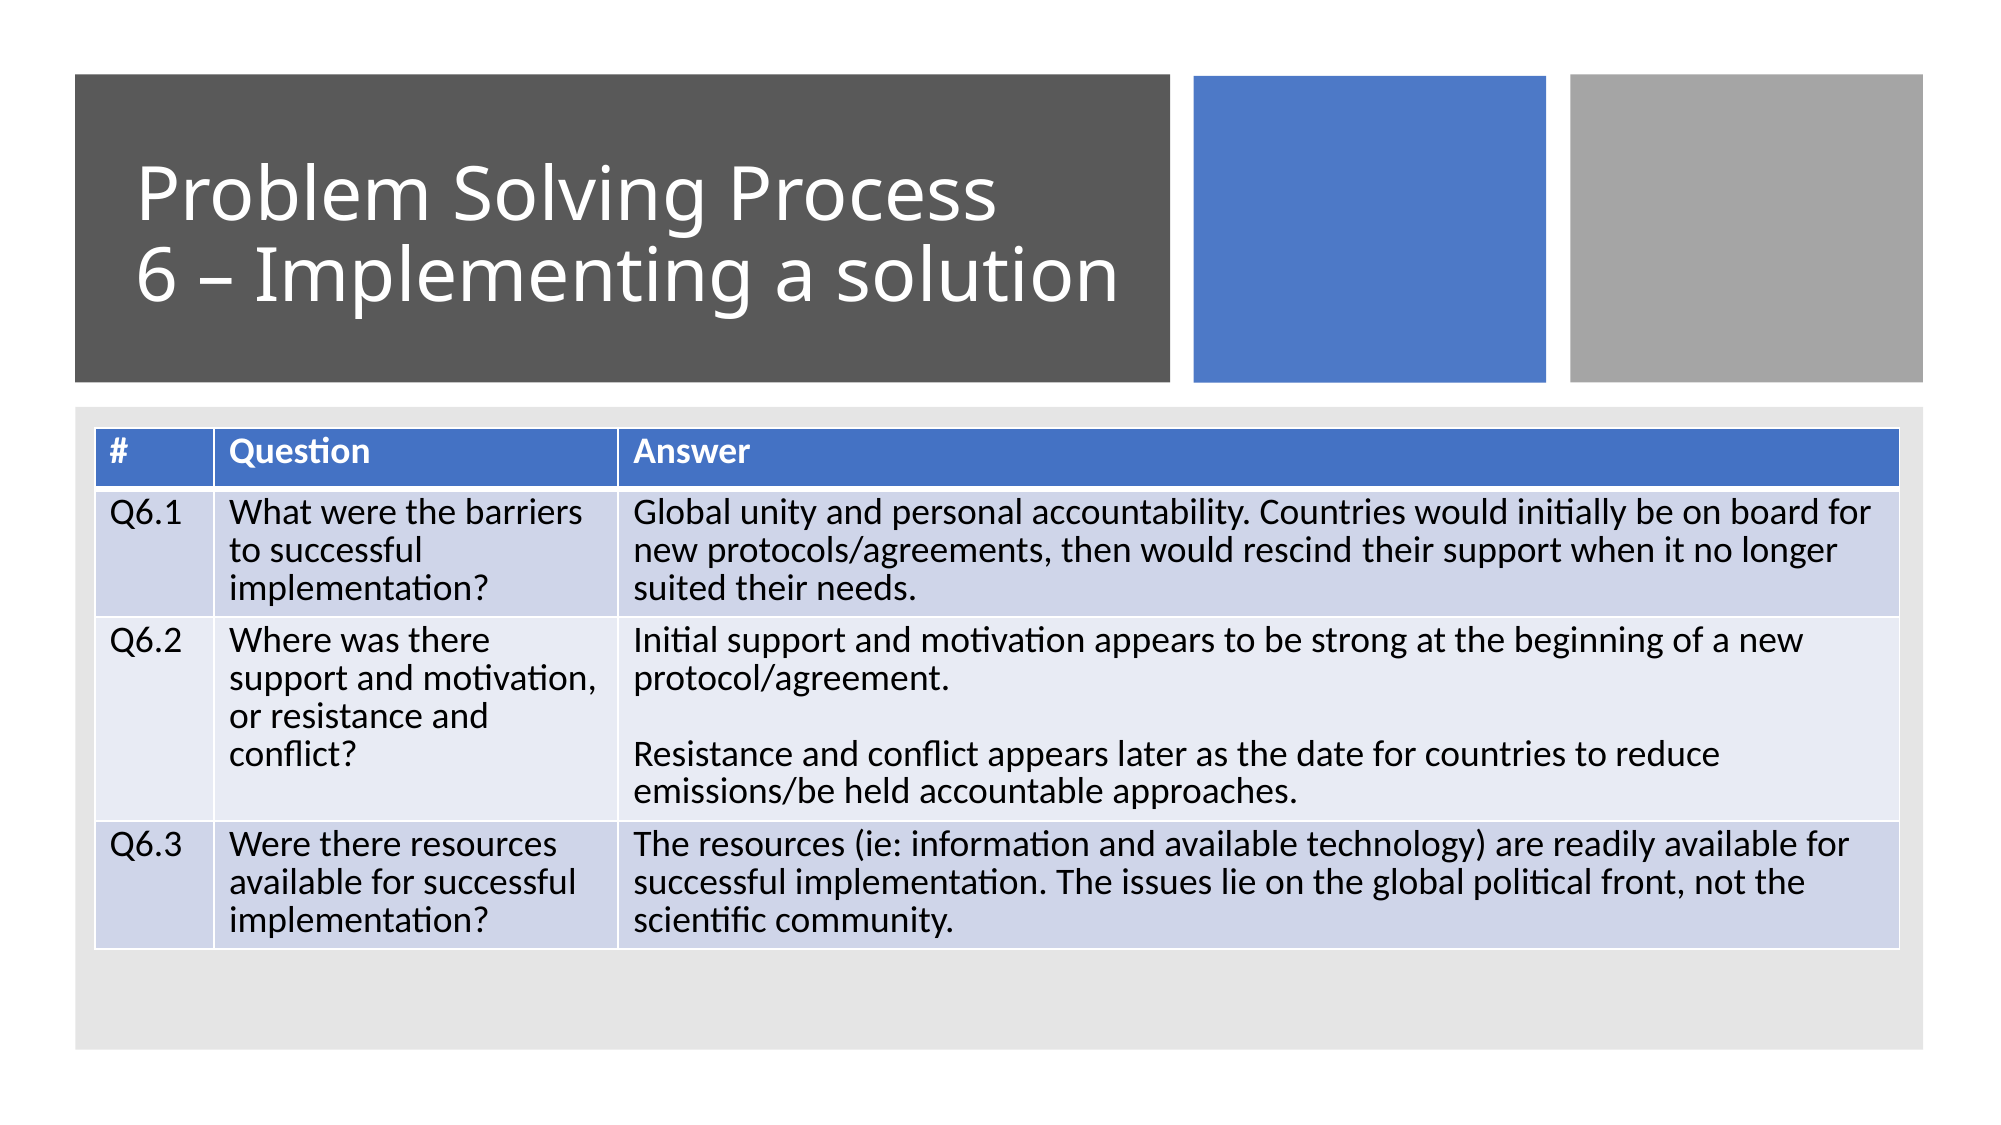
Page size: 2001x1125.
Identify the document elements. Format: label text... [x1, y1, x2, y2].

text_box [1193, 75, 1547, 384]
table_cell Were there resources available for successful implementation? [215, 822, 617, 948]
table_cell Q6.3 [96, 822, 213, 948]
text_box [74, 73, 1171, 383]
text_box [1569, 73, 1924, 383]
table_cell Q6.1 [96, 492, 213, 616]
table_cell What were the barriers to successful implementation? [215, 492, 617, 616]
text_box [74, 406, 1924, 1051]
table_header Question [215, 429, 617, 486]
table_header Answer [619, 429, 1899, 486]
table_cell Initial support and motivation appears to be strong at the beginning of a new protocol/agreement. Resistance and conflict appears later as the date for countries to reduce emissions/be held accountable approaches. [619, 618, 1899, 820]
table_cell Global unity and personal accountability. Countries would initially be on board for new protocols/agreements, then would rescind their support when it no longer suited their needs. [619, 492, 1899, 616]
table_cell Q6.2 [96, 618, 213, 820]
title Problem Solving Process 6 – Implementing a solution [120, 120, 1170, 354]
table_cell Where was there support and motivation, or resistance and conflict? [215, 618, 617, 820]
table_cell The resources (ie: information and available technology) are readily available for successful implementation. The issues lie on the global political front, not the scientific community. [619, 822, 1899, 948]
table_header # [96, 429, 213, 486]
